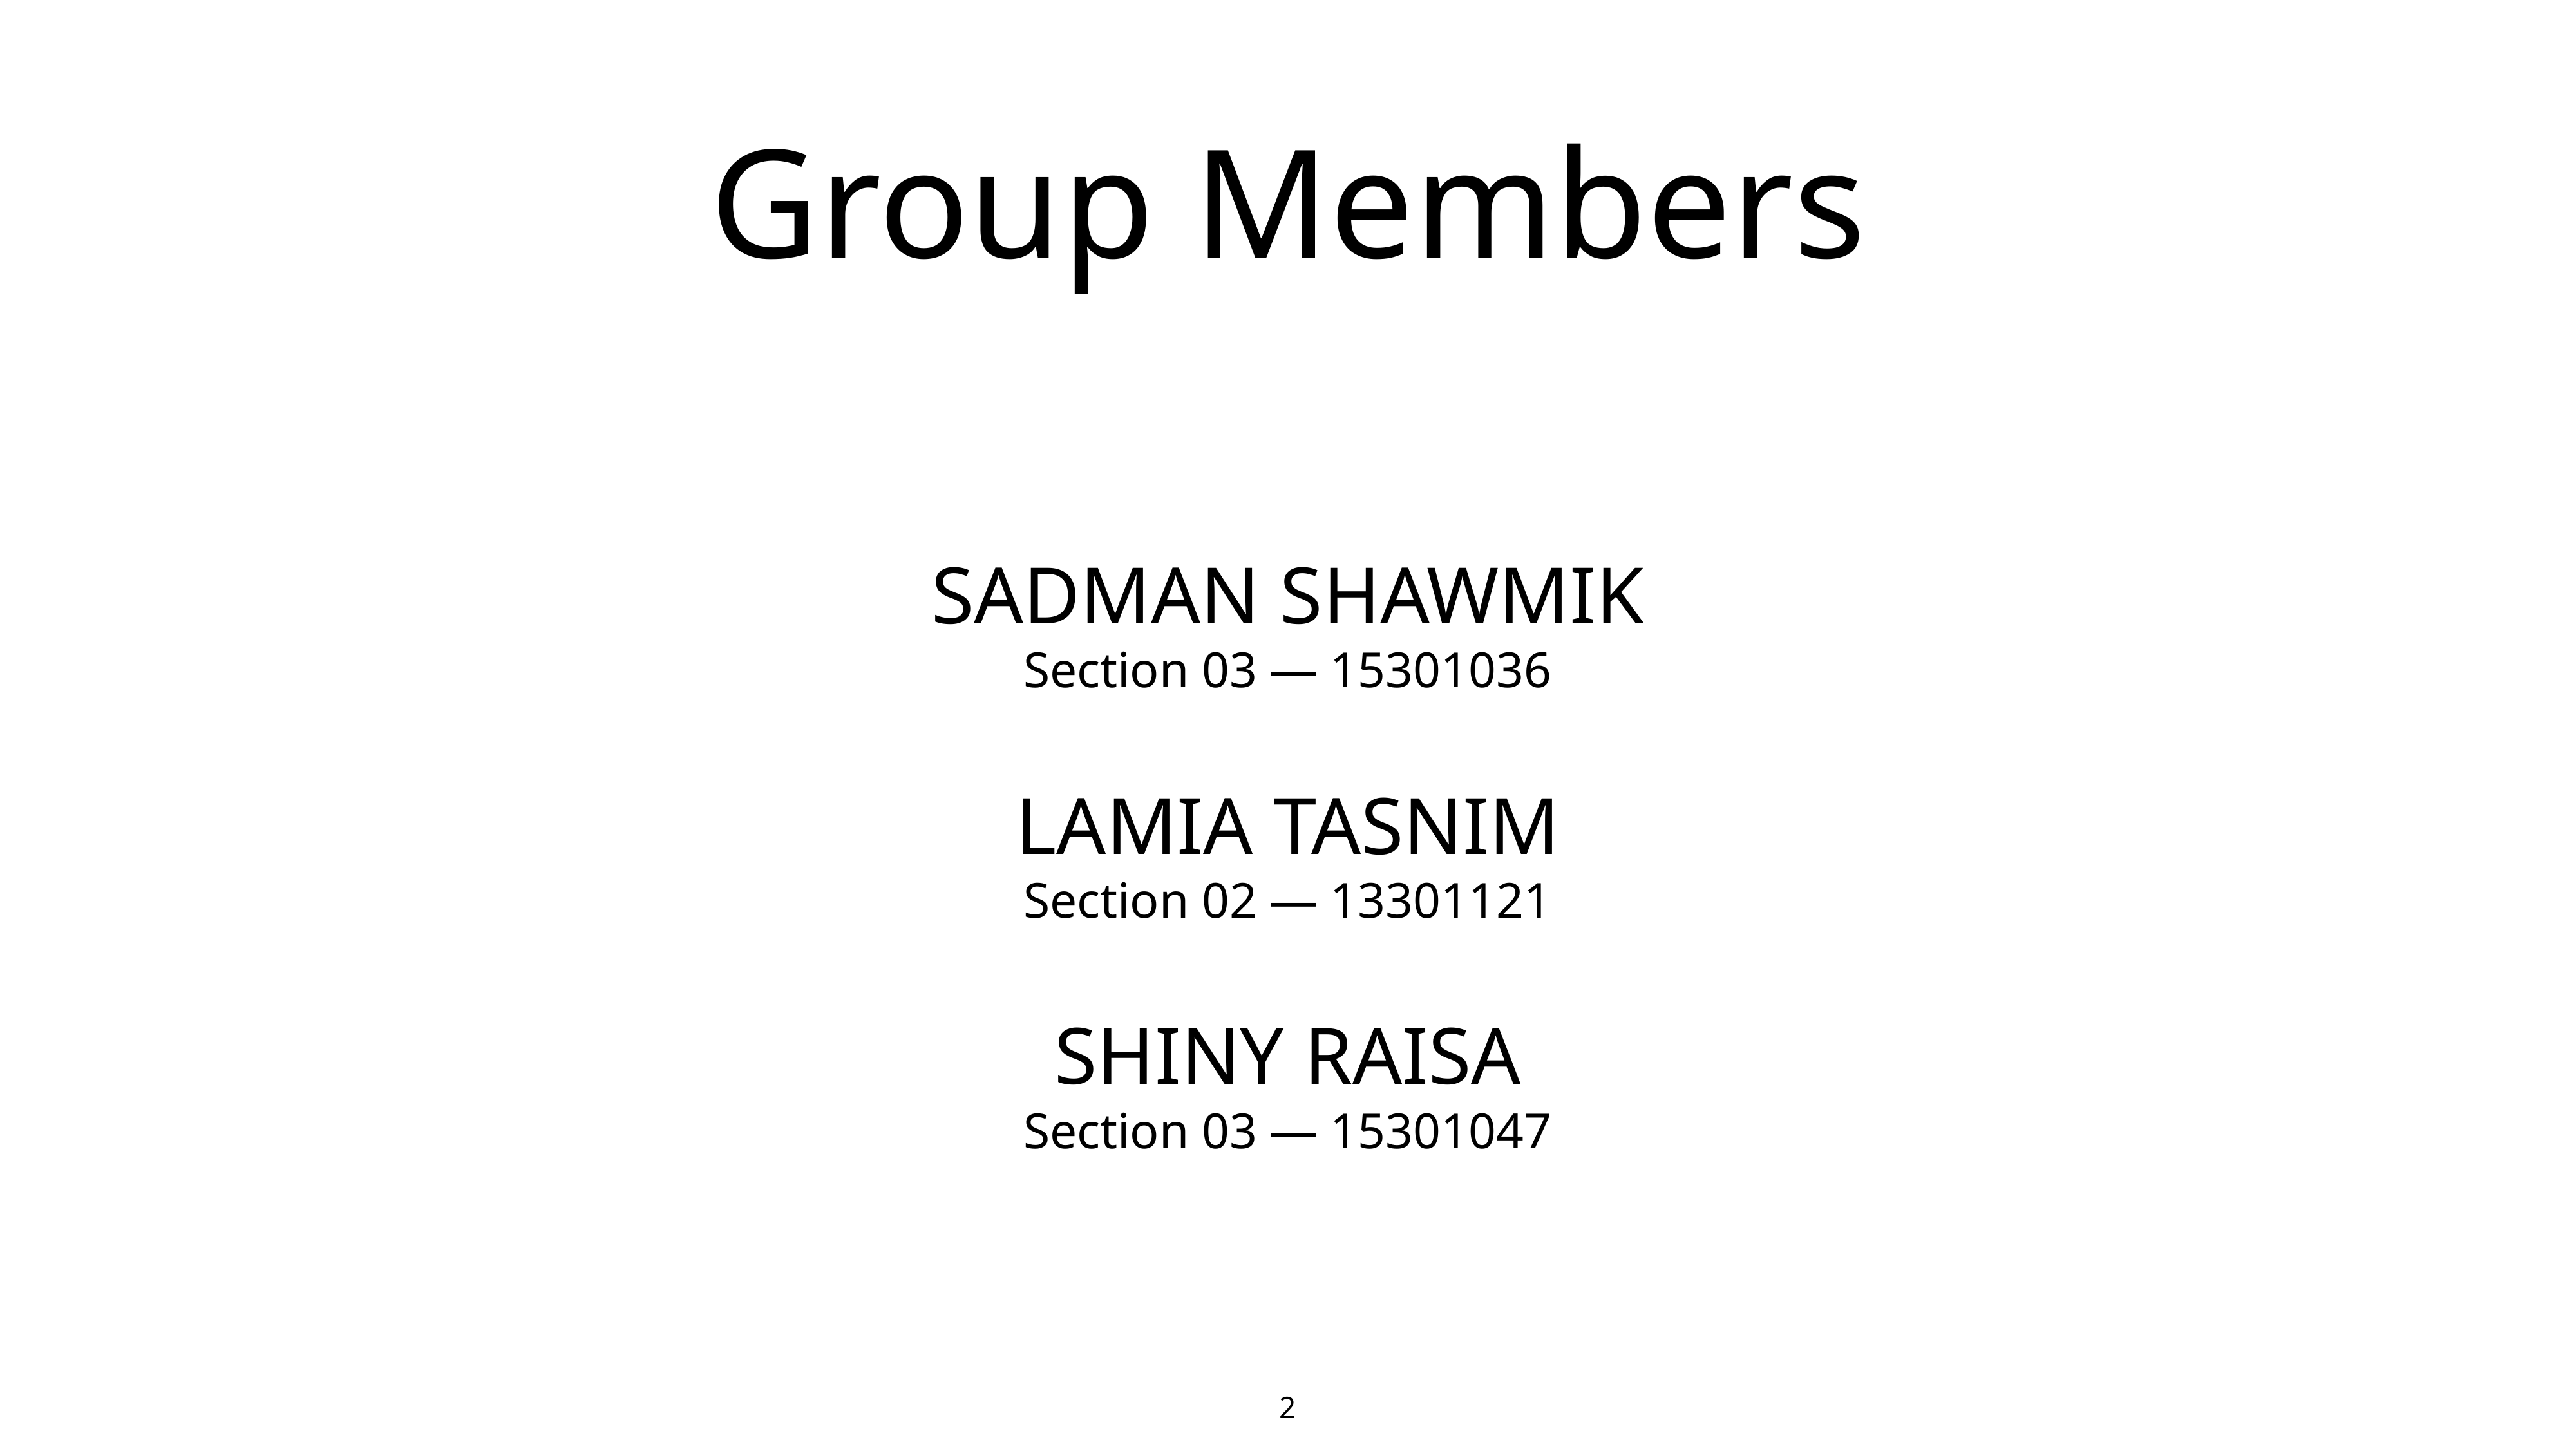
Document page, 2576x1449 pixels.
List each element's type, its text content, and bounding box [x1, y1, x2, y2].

list SADMAN SHAWMIK Section 03 — 15301036 LAMIA TASNIM Section 02 — 13301121 SHINY RAISA Section 03 — 15301047 [463, 384, 2113, 1319]
slide_number ‹#› [1271, 1381, 1305, 1433]
title Group Members [463, 37, 2113, 359]
